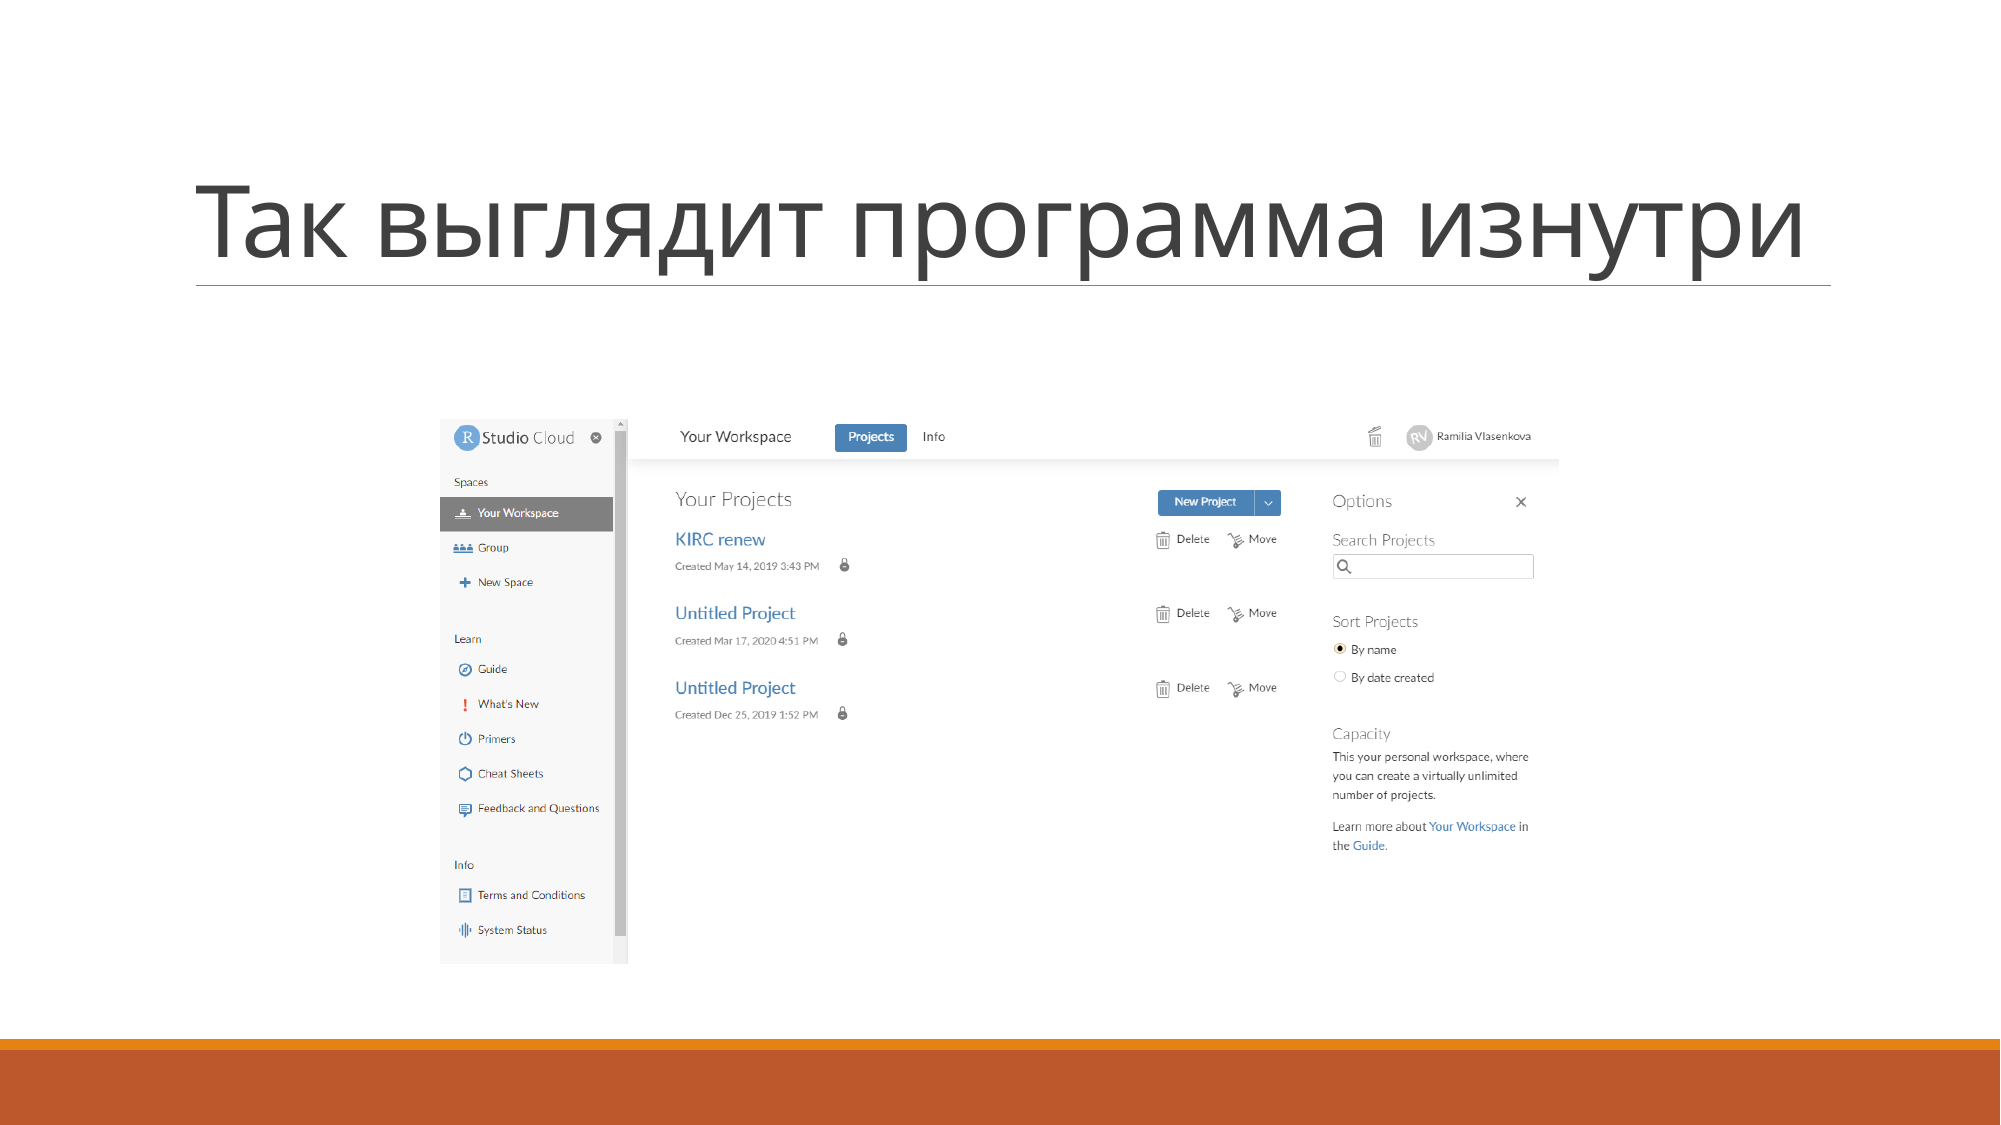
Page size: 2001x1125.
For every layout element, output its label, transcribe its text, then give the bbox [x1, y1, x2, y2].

title Так выглядит программа изнутри [180, 47, 1830, 285]
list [440, 418, 1560, 965]
